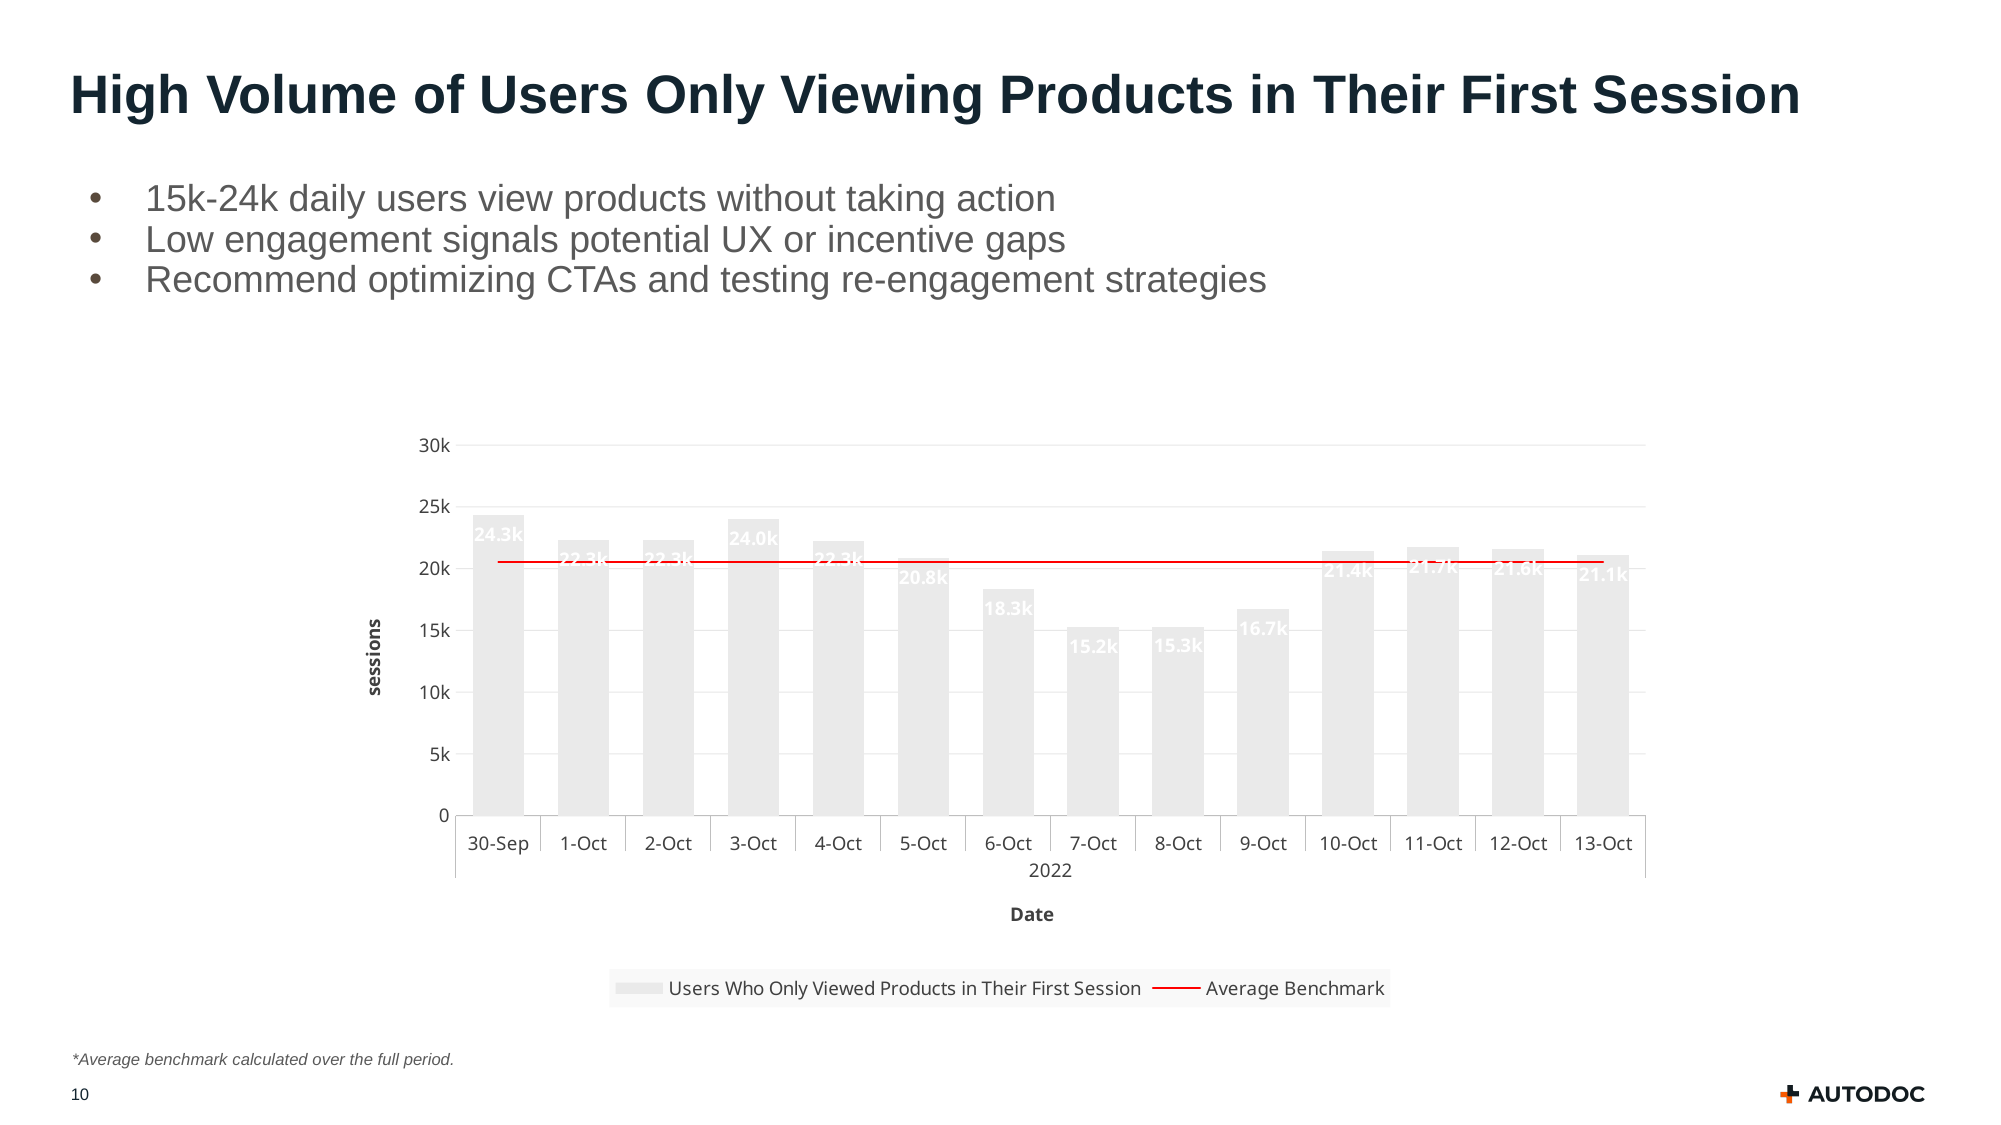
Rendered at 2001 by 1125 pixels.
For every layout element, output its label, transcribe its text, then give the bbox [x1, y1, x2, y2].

title High Volume of Users Only Viewing Products in Their First Session [70, 70, 1929, 148]
slide_number 10 [70, 1082, 121, 1107]
chart [327, 419, 1673, 1008]
list 15k-24k daily users view products without taking action Low engagement signals potential UX or incentive gaps Recommend optimizing CTAs and testing re-engagement strategies [70, 179, 1929, 1009]
text_box *Average benchmark calculated over the full period. [55, 1035, 1814, 1082]
picture [1776, 1082, 1929, 1106]
